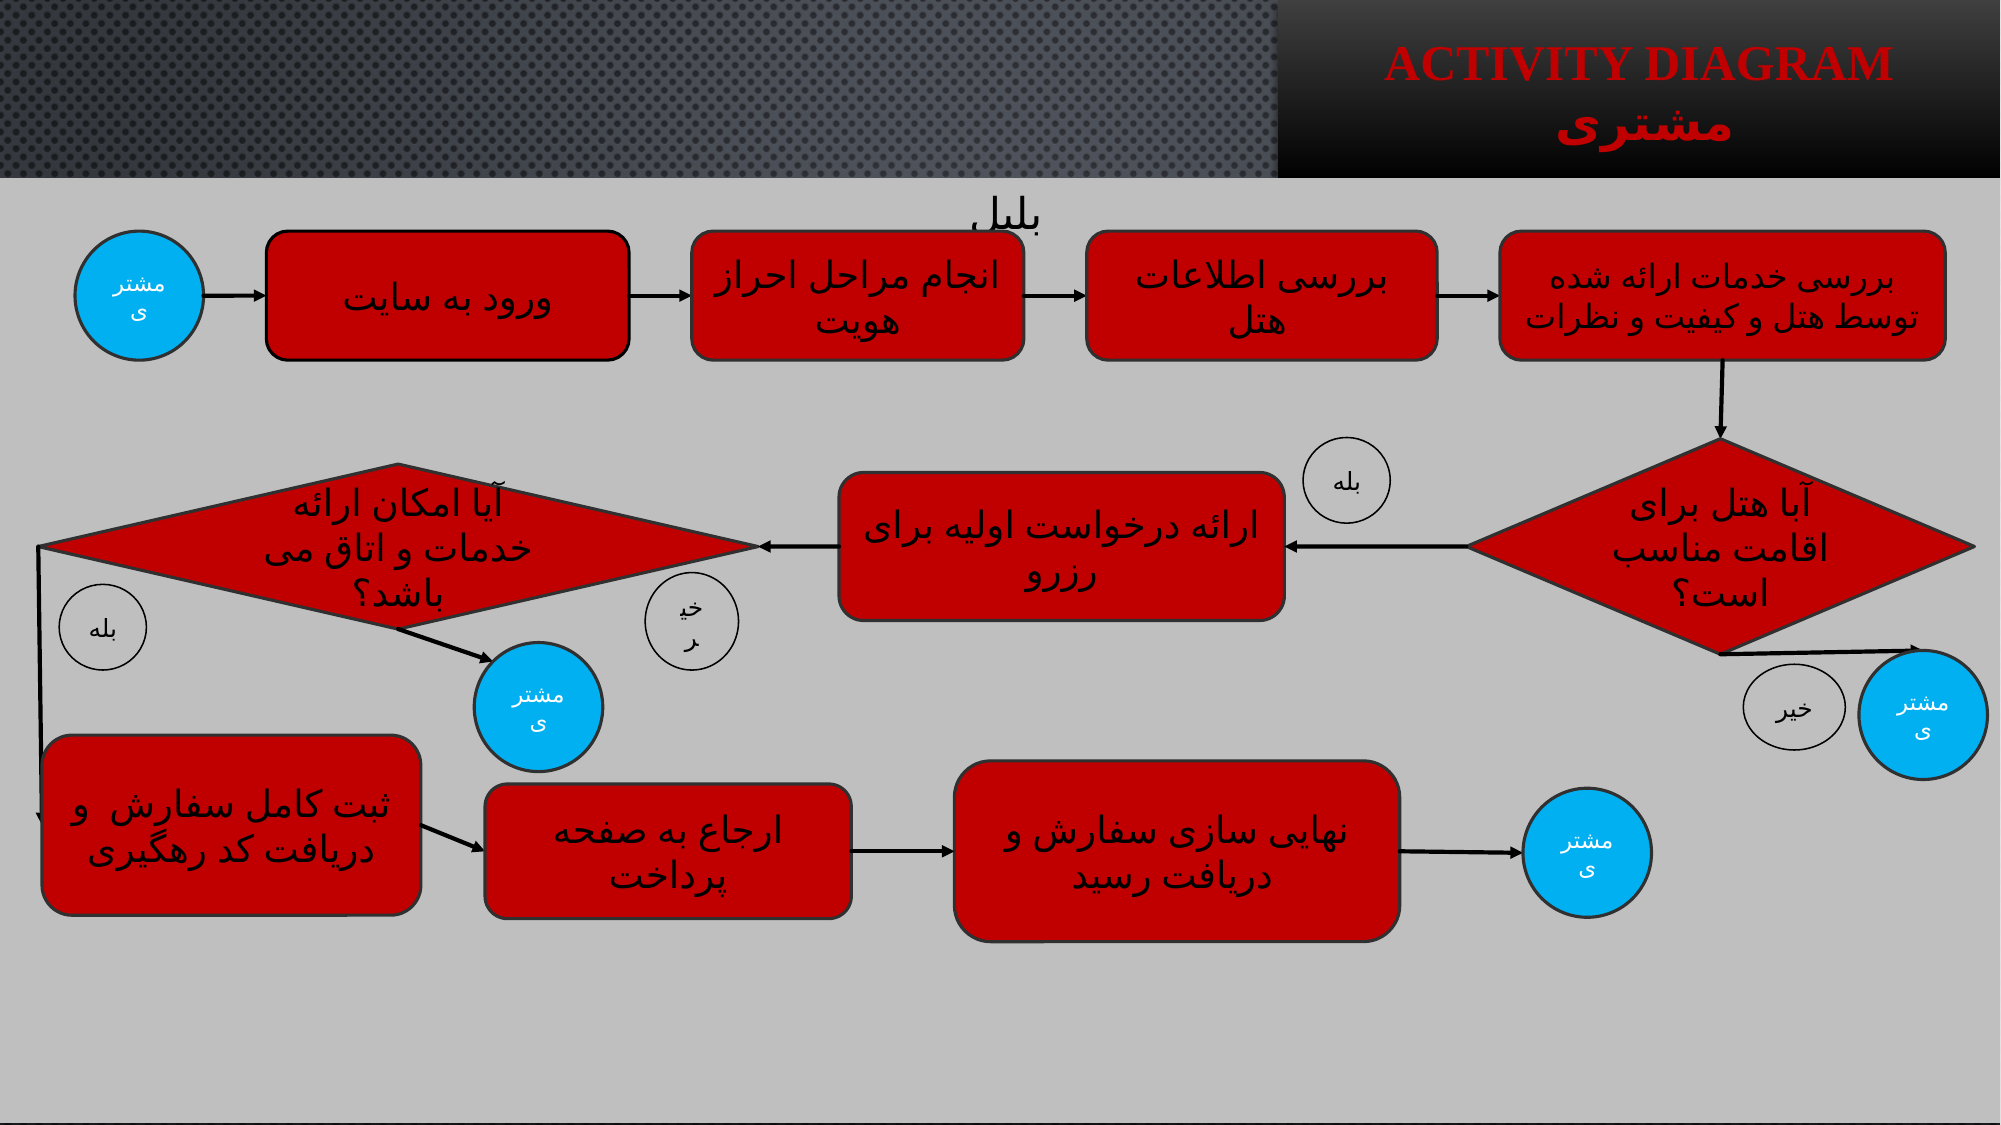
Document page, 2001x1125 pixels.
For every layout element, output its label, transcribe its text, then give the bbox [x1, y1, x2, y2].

text_box خیر [645, 572, 739, 671]
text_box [1720, 650, 1924, 655]
text_box بررسی اطلاعات هتل [1085, 229, 1439, 362]
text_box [37, 546, 43, 826]
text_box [420, 824, 486, 852]
text_box خیر [1743, 664, 1846, 751]
text_box آیا امکان ارائه خدمات و اتاق می باشد؟ [40, 462, 759, 631]
text_box آبا هتل برای اقامت مناسب است؟ [1468, 437, 1977, 655]
text_box نهایی سازی سفارش و دریافت رسید [952, 759, 1402, 944]
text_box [397, 628, 494, 662]
text_box مشتری [73, 229, 206, 362]
text_box ارجاع به صفحه پرداخت [483, 782, 853, 921]
text_box ورود به سایت [264, 229, 631, 362]
text_box مشتری [1857, 648, 1990, 782]
text_box مشتری [1521, 786, 1654, 919]
text_box بله [59, 584, 147, 671]
text_box بله [1303, 437, 1391, 524]
text_box بررسی خدمات ارائه شده توسط هتل و کیفیت و نظرات [1498, 229, 1947, 362]
text_box ارائه درخواست اولیه برای رزرو [837, 470, 1286, 623]
text_box انجام مراحل احراز هویت [690, 229, 1026, 362]
subtitle بلبل [0, 178, 2000, 1123]
title Activity diagram مشتری [1278, 0, 2000, 178]
text_box ثبت کامل سفارش و دریافت کد رهگیری [40, 733, 423, 917]
text_box مشتری [472, 640, 605, 774]
